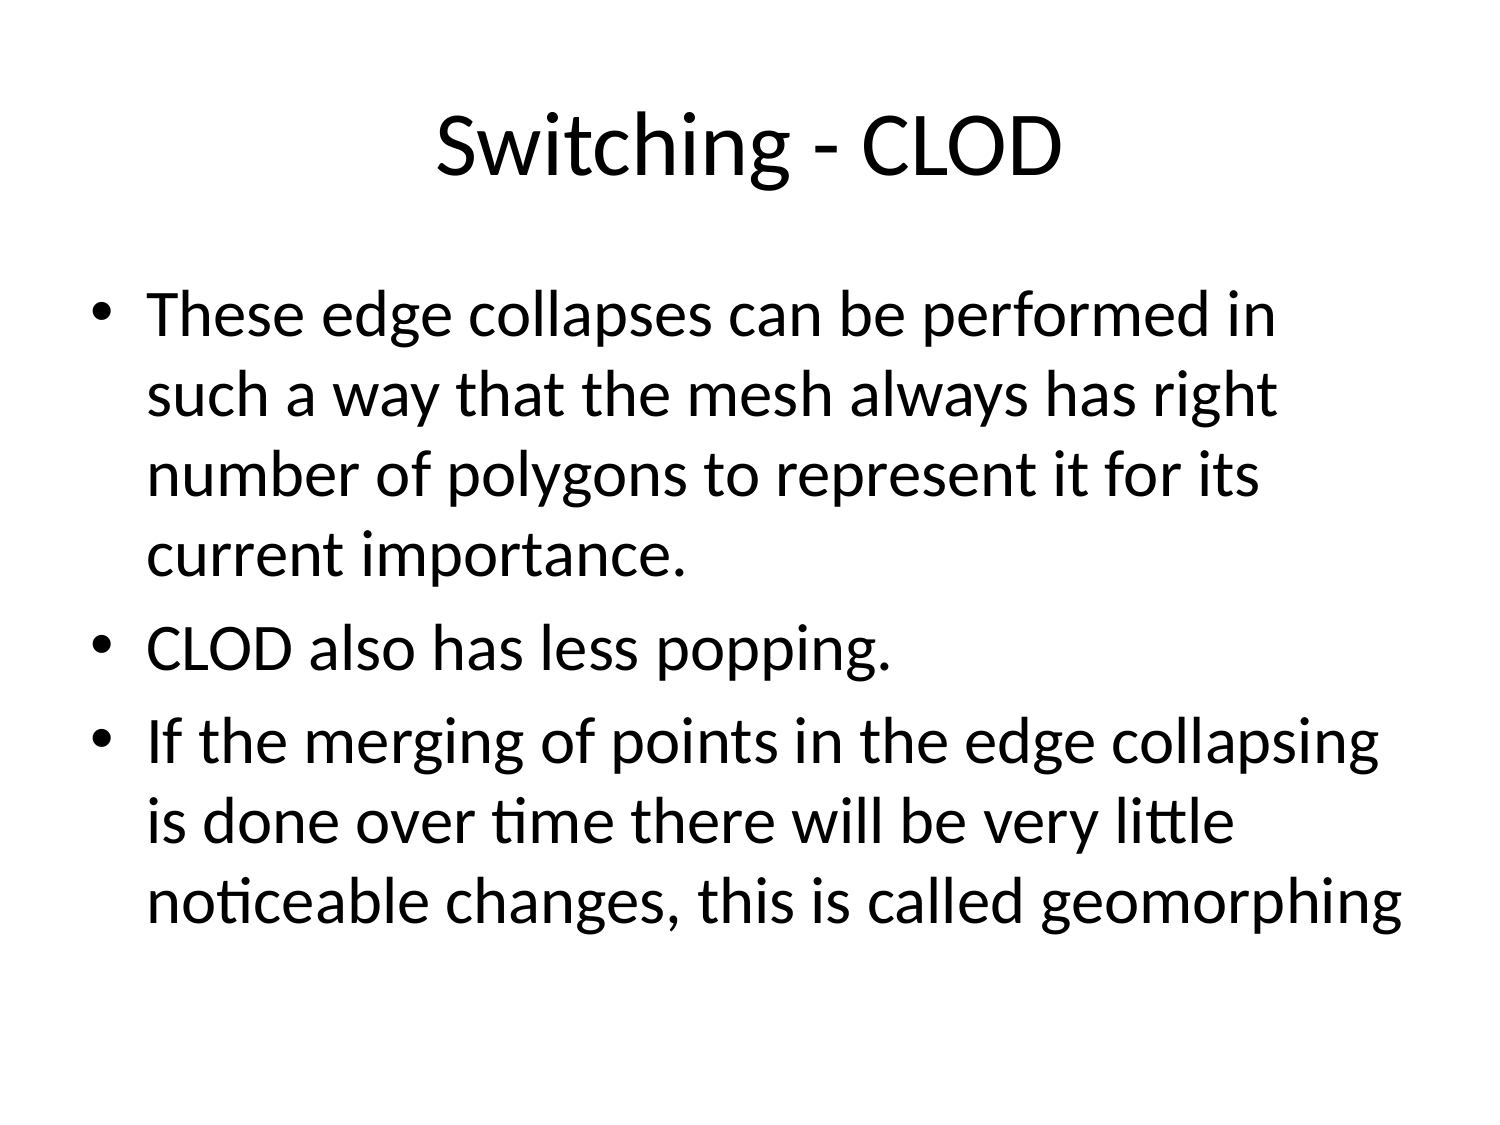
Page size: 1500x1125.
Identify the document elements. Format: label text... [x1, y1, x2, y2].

title Switching - CLOD [75, 45, 1425, 233]
list These edge collapses can be performed in such a way that the mesh always has right number of polygons to represent it for its current importance. CLOD also has less popping. If the merging of points in the edge collapsing is done over time there will be very little noticeable changes, this is called geomorphing [75, 262, 1425, 1005]
